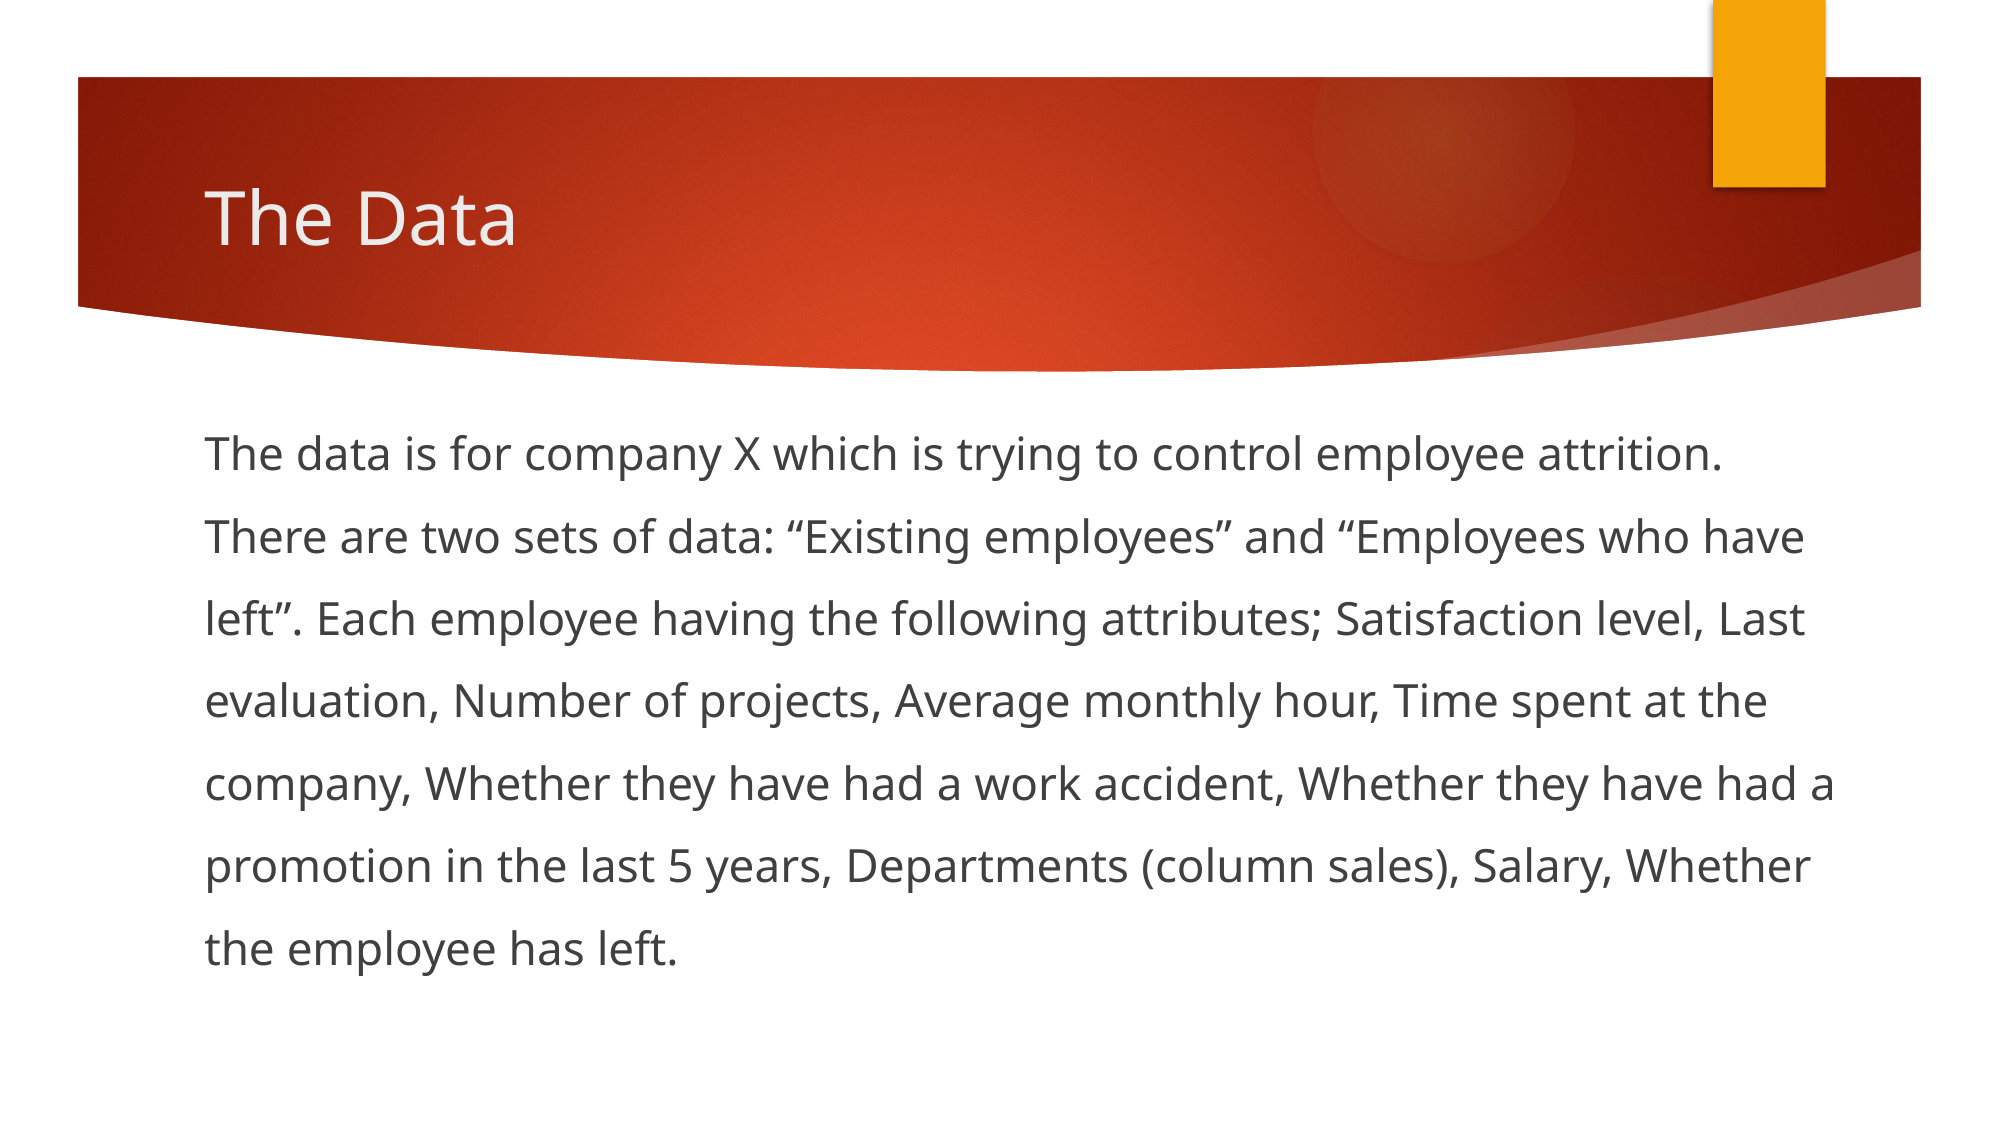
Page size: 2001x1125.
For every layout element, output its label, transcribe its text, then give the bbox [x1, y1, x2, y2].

list The data is for company X which is trying to control employee attrition. There are two sets of data: “Existing employees” and “Employees who have left”. Each employee having the following attributes; Satisfaction level, Last evaluation, Number of projects, Average monthly hour, Time spent at the company, Whether they have had a work accident, Whether they have had a promotion in the last 5 years, Departments (column sales), Salary, Whether the employee has left. [189, 390, 1855, 1041]
title The Data [189, 155, 1627, 275]
